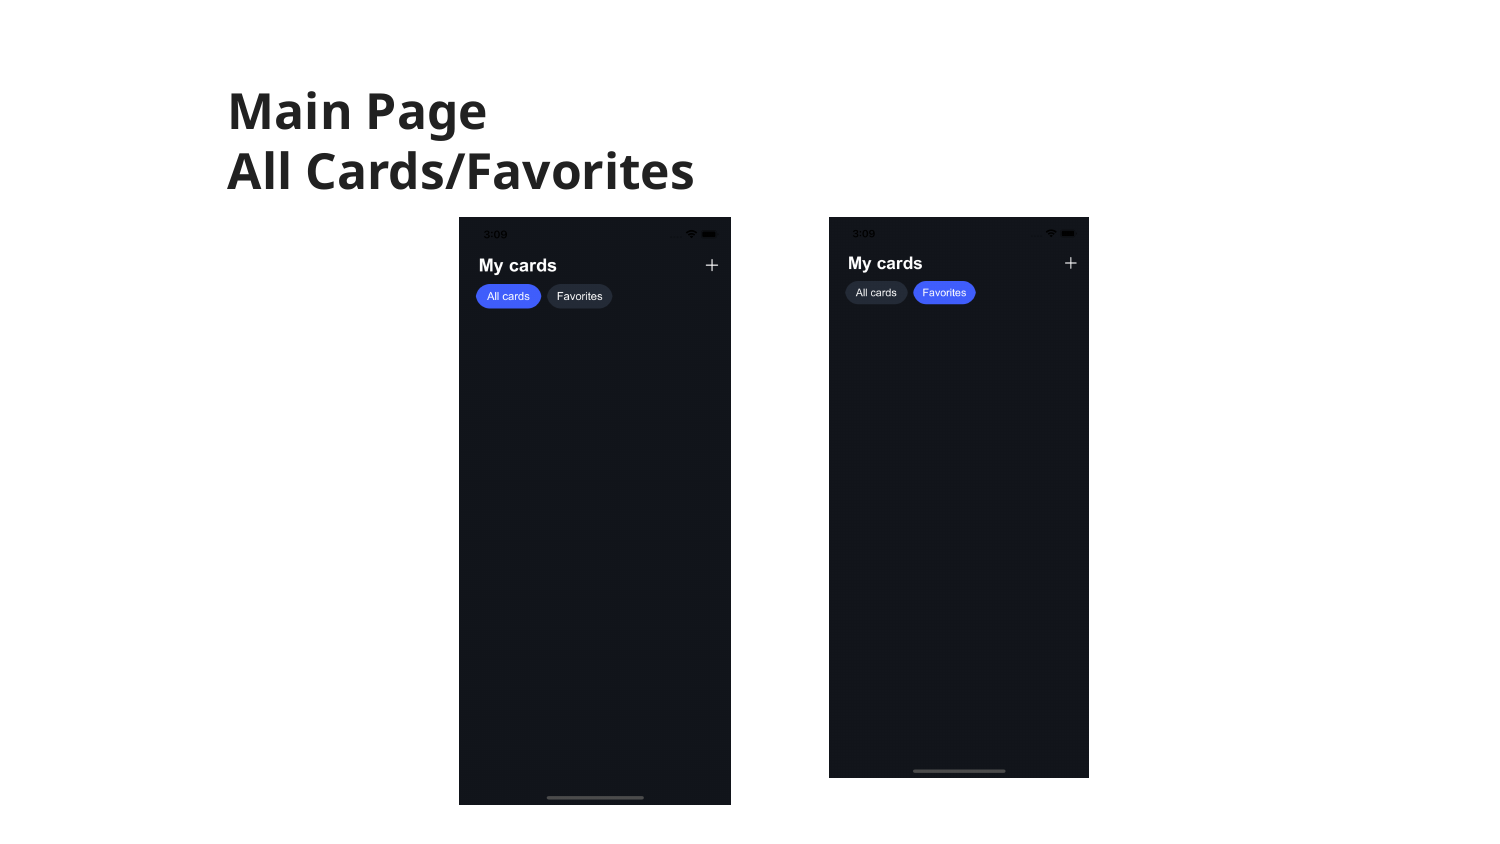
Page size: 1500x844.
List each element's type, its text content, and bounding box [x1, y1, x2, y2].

picture [459, 217, 731, 805]
title Main Page All Cards/Favorites [212, 64, 840, 218]
picture [829, 217, 1089, 778]
